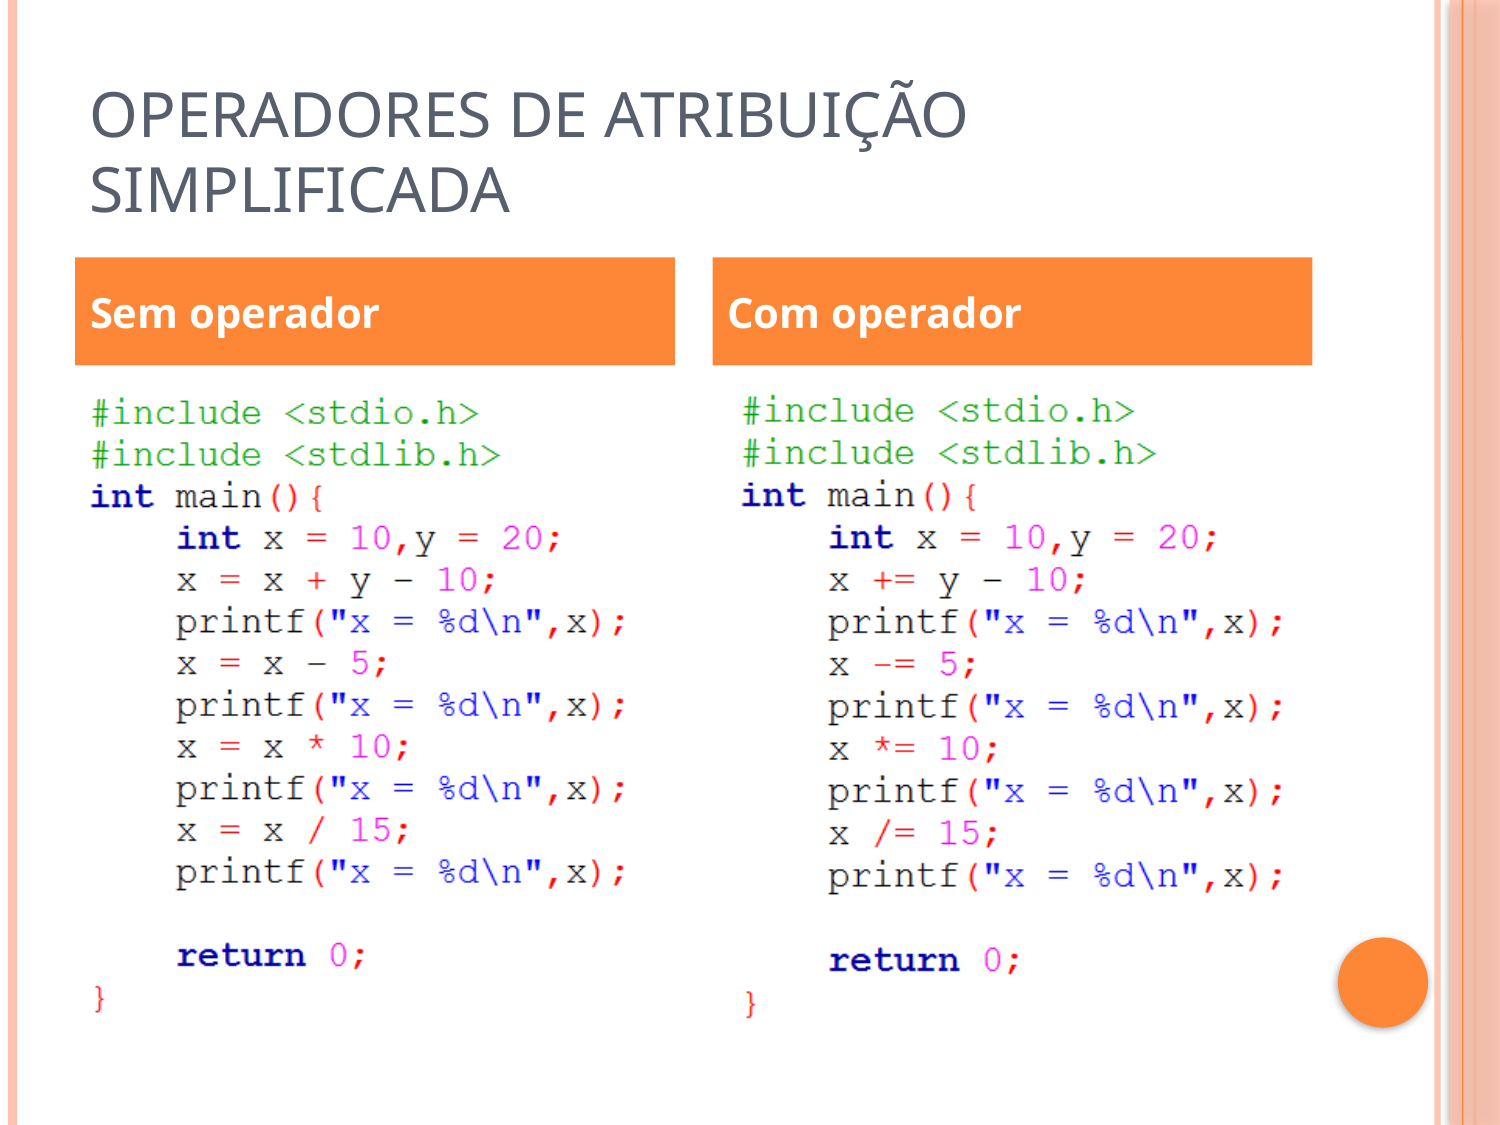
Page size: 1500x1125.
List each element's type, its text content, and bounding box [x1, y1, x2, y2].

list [739, 389, 1296, 1024]
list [88, 386, 662, 1026]
list Com operador [712, 257, 1313, 366]
list Sem operador [75, 257, 675, 366]
title Operadores de atribuição simplificada [75, 44, 1313, 233]
